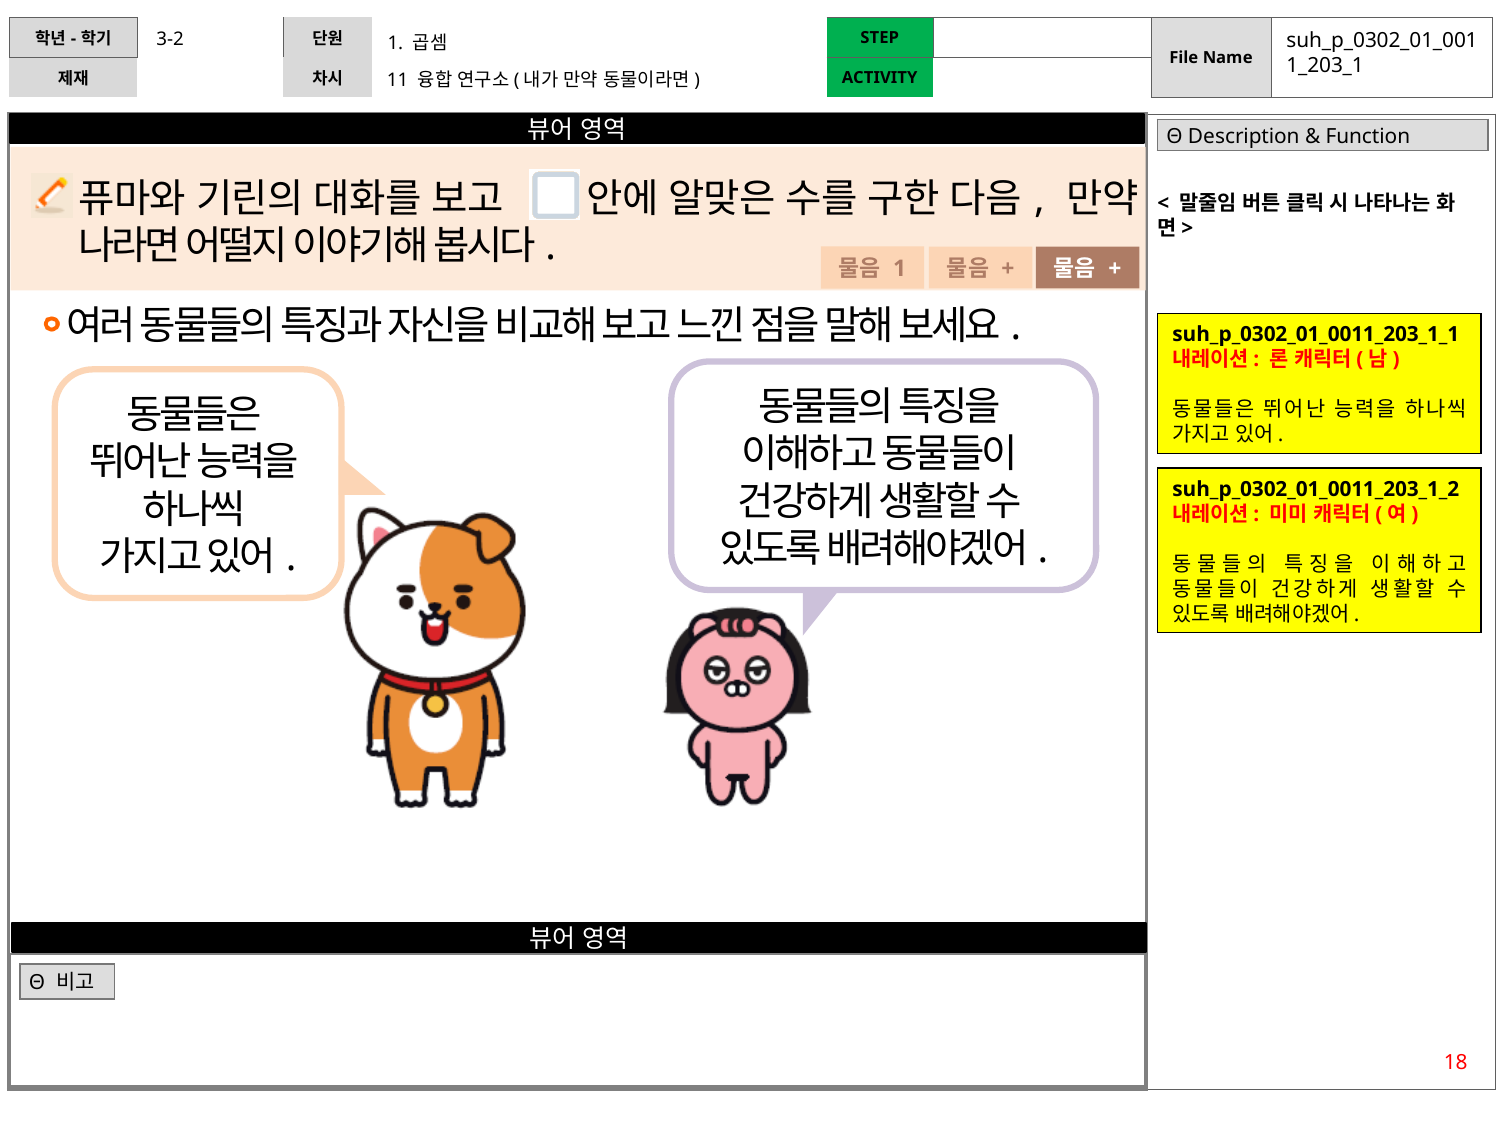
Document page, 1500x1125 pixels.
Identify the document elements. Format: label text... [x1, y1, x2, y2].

text_box suh_p_0302_01_0011_203_1 [1271, 18, 1500, 84]
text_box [54, 369, 387, 599]
text_box 물음 + [927, 244, 1034, 291]
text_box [670, 361, 1097, 636]
text_box 1. 곱셈 [372, 23, 828, 48]
text_box < 말줄임 버튼 클릭 시 나타나는 화면> [1142, 151, 1497, 373]
text_box suh_p_0302_01_0011_203_1_1 내레이션: 론 캐릭터(남) 동물들은 뛰어난 능력을 하나씩 가지고 있어. [1157, 313, 1481, 454]
text_box 물음 1 [819, 244, 926, 291]
text_box 물음 + [1034, 244, 1141, 291]
table_header Θ Description & Function [1158, 120, 1487, 150]
text_box 11 융합 연구소(내가 만약 동물이라면) [372, 60, 821, 96]
picture [341, 494, 530, 815]
text_box suh_p_0302_01_0011_203_1_2 내레이션: 미미 캐릭터(여) 동물들의 특징을 이해하고 동물들이 건강하게 생활할 수 있도록 배려해야겠어. [1157, 467, 1481, 633]
picture [650, 590, 822, 817]
text_box 3-2 [141, 18, 284, 55]
picture [31, 173, 73, 218]
picture [528, 169, 580, 220]
text_box 여러 동물들의 특징과 자신을 비교해 보고 느낀 점을 말해 보세요. [51, 292, 1142, 355]
picture [40, 313, 61, 335]
text_box 퓨마와 기린의 대화를 보고 안에 알맞은 수를 구한 다음, 만약 나라면 어떨지 이야기해 봅시다. [63, 165, 1142, 275]
text_box [9, 145, 1148, 292]
